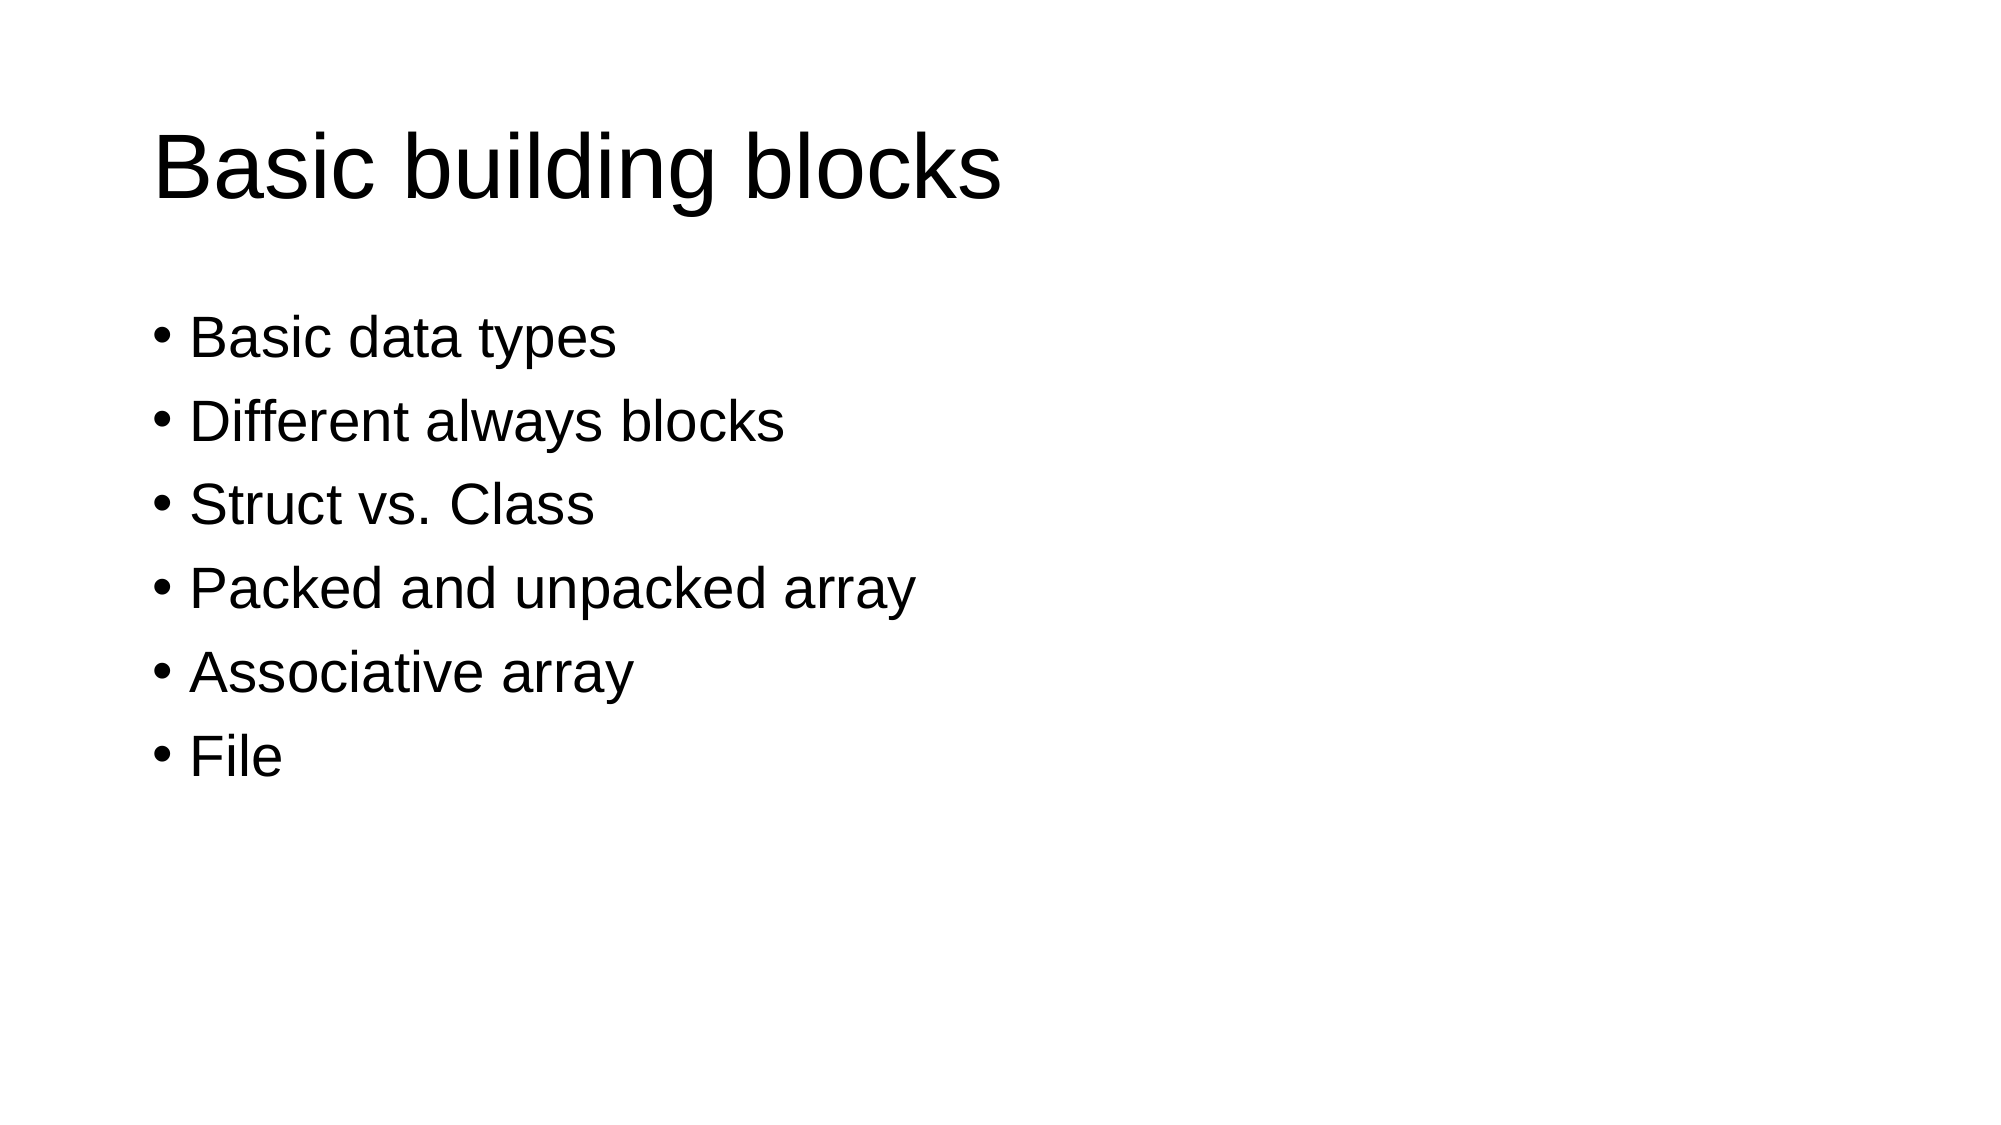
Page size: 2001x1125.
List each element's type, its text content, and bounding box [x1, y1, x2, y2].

title Basic building blocks [137, 59, 1863, 278]
list Basic data types Different always blocks Struct vs. Class Packed and unpacked array Associative array File [137, 299, 1863, 1014]
